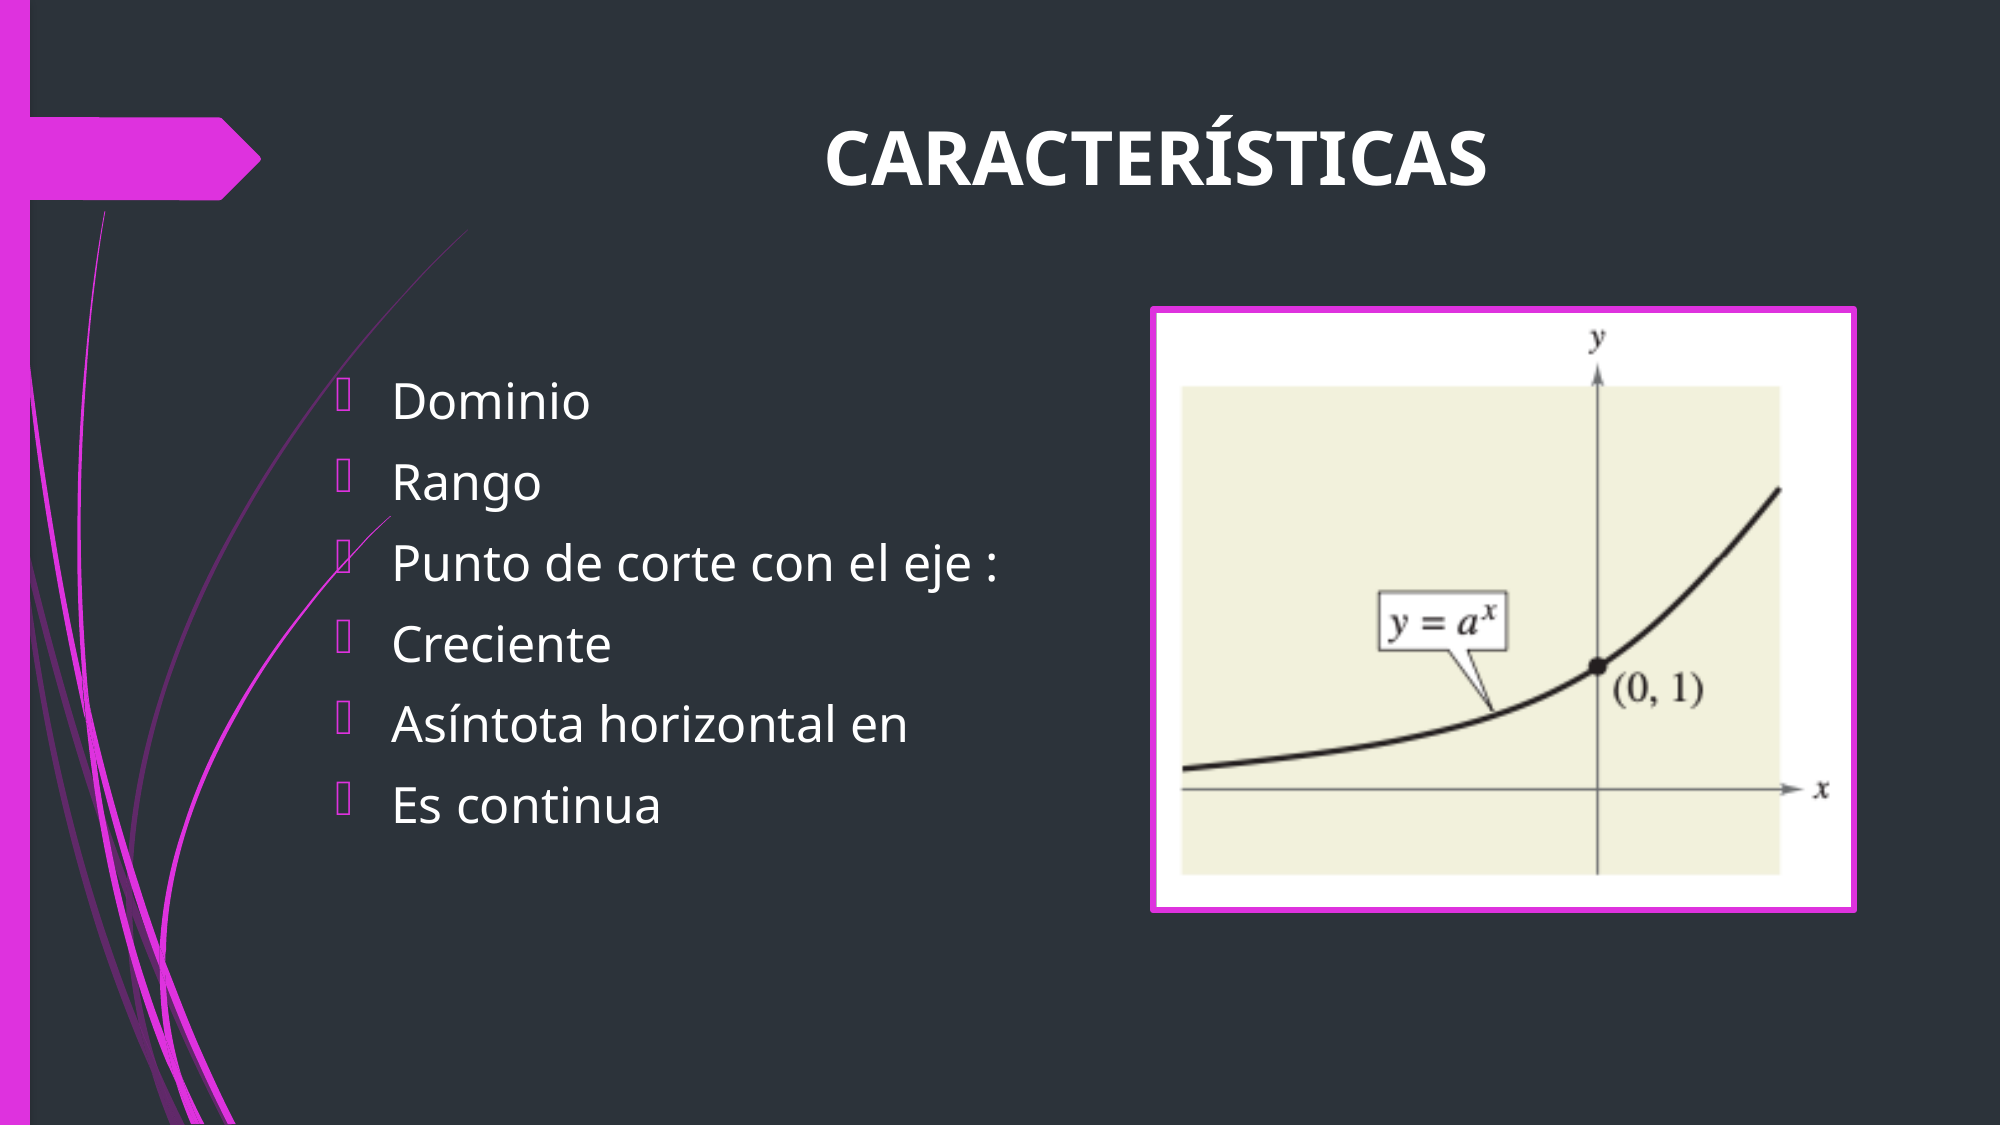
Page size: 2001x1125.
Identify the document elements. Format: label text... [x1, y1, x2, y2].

picture [1155, 312, 1852, 908]
title CARACTERÍSTICAS [425, 102, 1888, 313]
